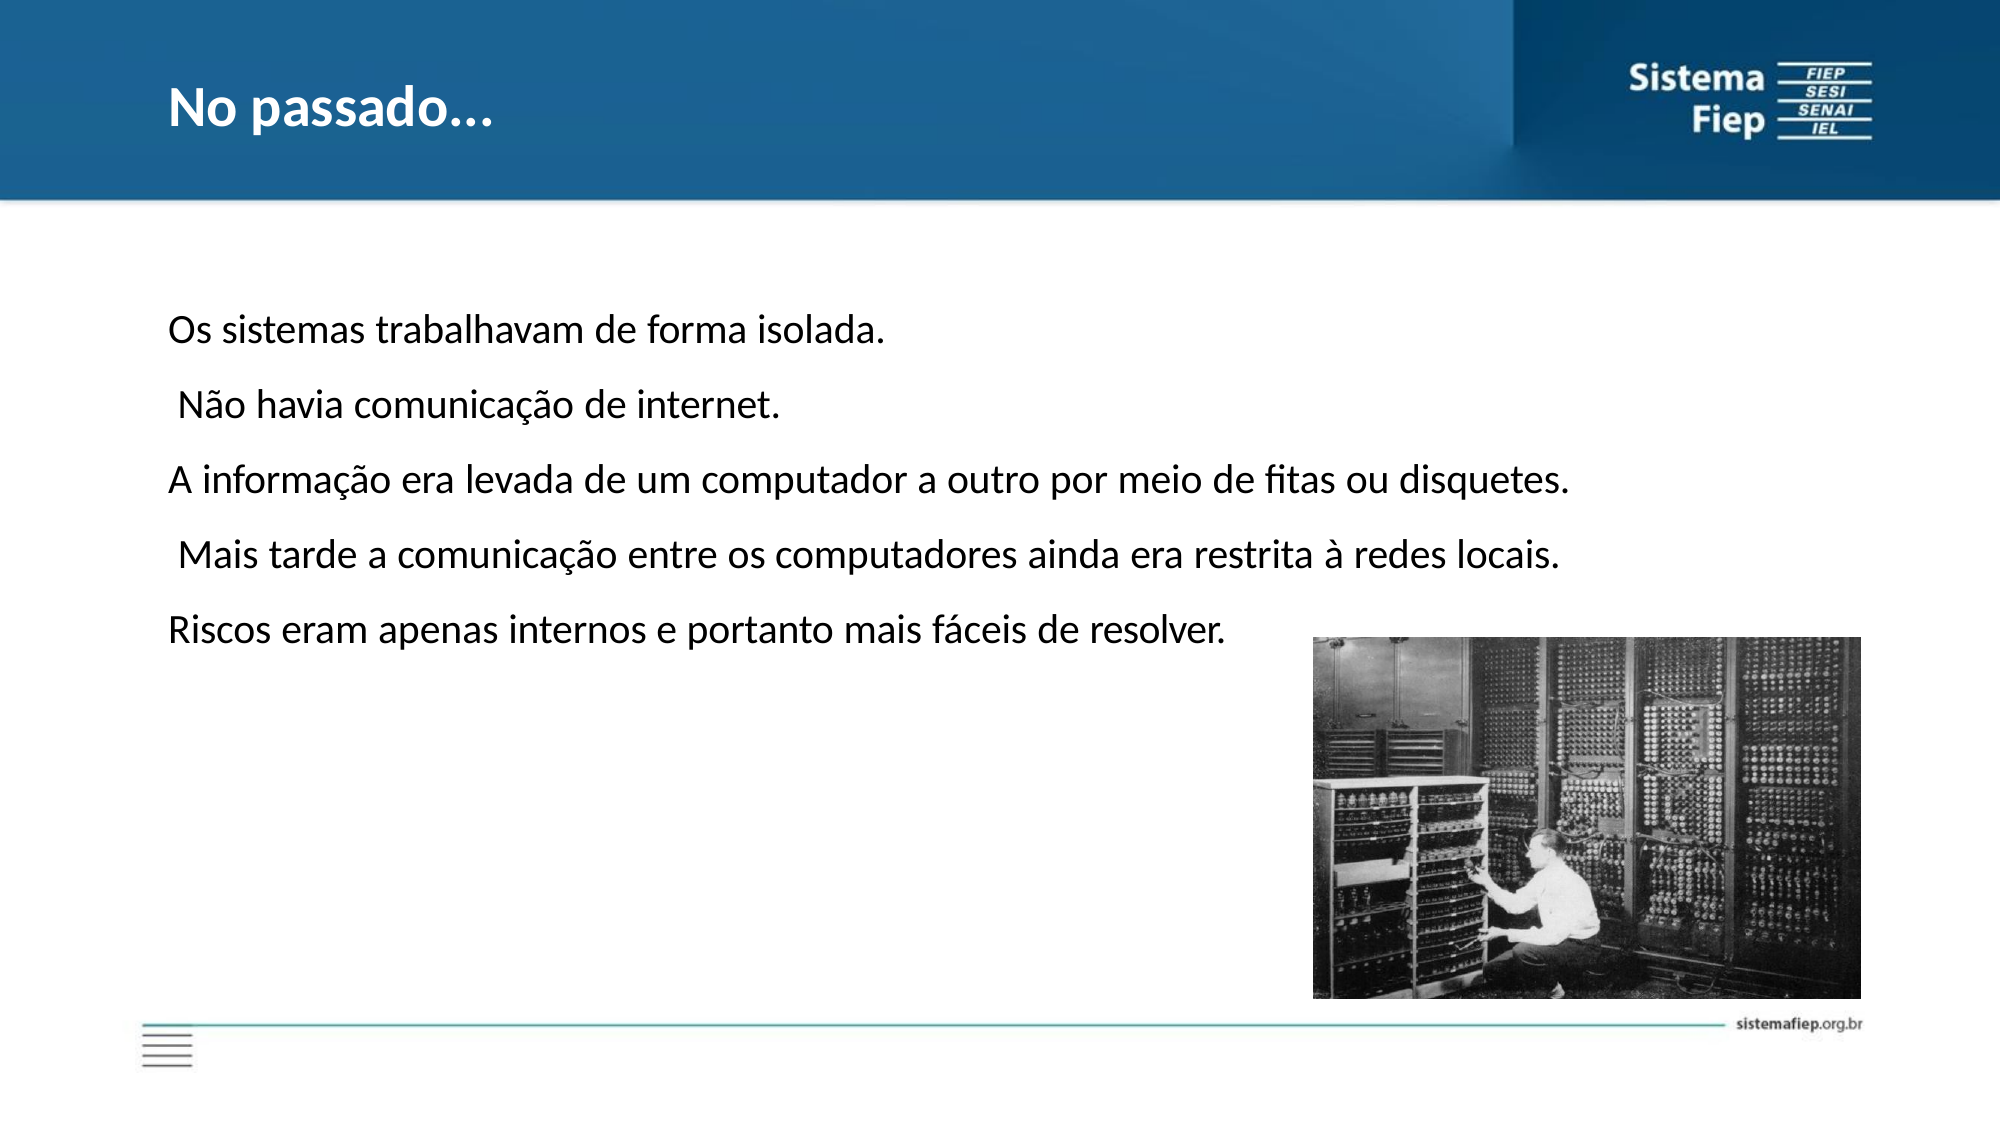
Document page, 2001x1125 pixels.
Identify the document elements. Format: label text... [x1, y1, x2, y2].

picture [0, 0, 2000, 1073]
title No passado... [166, 66, 499, 257]
text_box Os sistemas trabalhavam de forma isolada. Não havia comunicação de internet. A informação era levada de um computador a outro por meio de fitas ou disquetes. Mais tarde a comunicação entre os computadores ainda era restrita à redes locais. Riscos eram apenas internos e portanto mais fáceis de resolver. [166, 274, 1579, 652]
